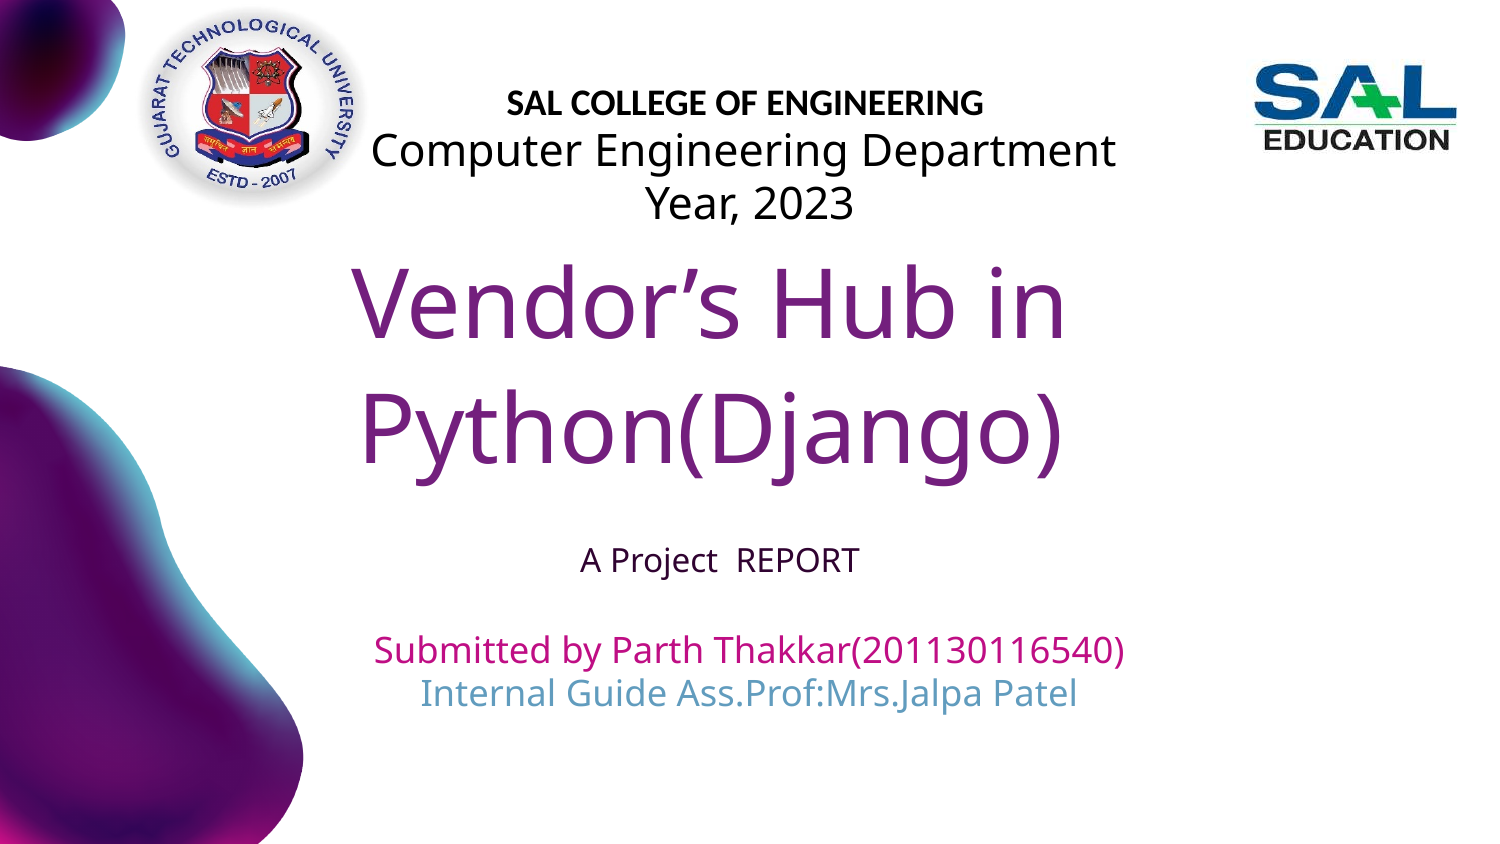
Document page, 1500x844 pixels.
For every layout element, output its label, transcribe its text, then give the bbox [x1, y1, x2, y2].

picture [1245, 14, 1465, 210]
text_box Vendor’s Hub in Python(Django) [37, 231, 1384, 484]
picture [0, 366, 361, 844]
text_box SAL COLLEGE OF ENGINEERING Computer Engineering Department Year, 2023 [0, 17, 1500, 229]
text_box A Project REPORT [332, 528, 1211, 587]
text_box Submitted by Parth Thakkar(201130116540) Internal Guide Ass.Prof:Mrs.Jalpa Patel [332, 628, 1384, 715]
picture [0, 0, 370, 210]
